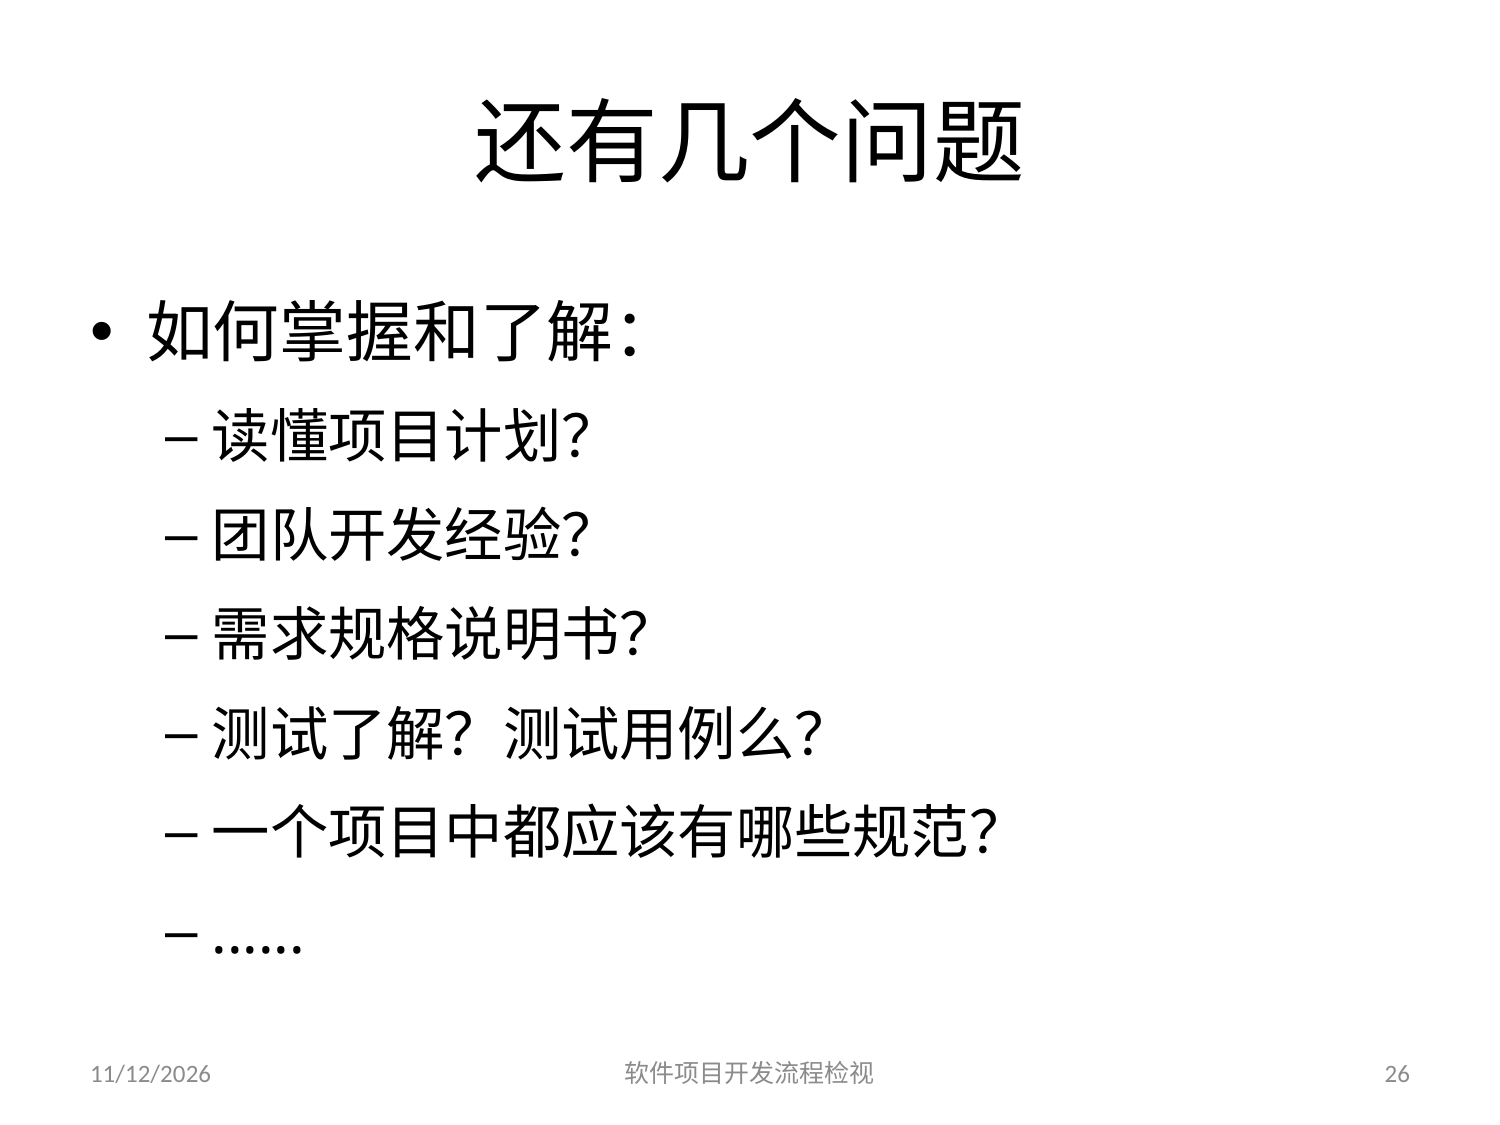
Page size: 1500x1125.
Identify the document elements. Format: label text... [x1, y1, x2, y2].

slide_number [75, 1042, 425, 1103]
title 还有几个问题 [75, 45, 1425, 233]
list 如何掌握和了解： 读懂项目计划？ 团队开发经验？ 需求规格说明书？ 测试了解？测试用例么？ 一个项目中都应该有哪些规范？ ...... [75, 262, 1425, 1005]
slide_number 26 [1074, 1042, 1425, 1103]
footer 软件项目开发流程检视 [512, 1042, 988, 1103]
